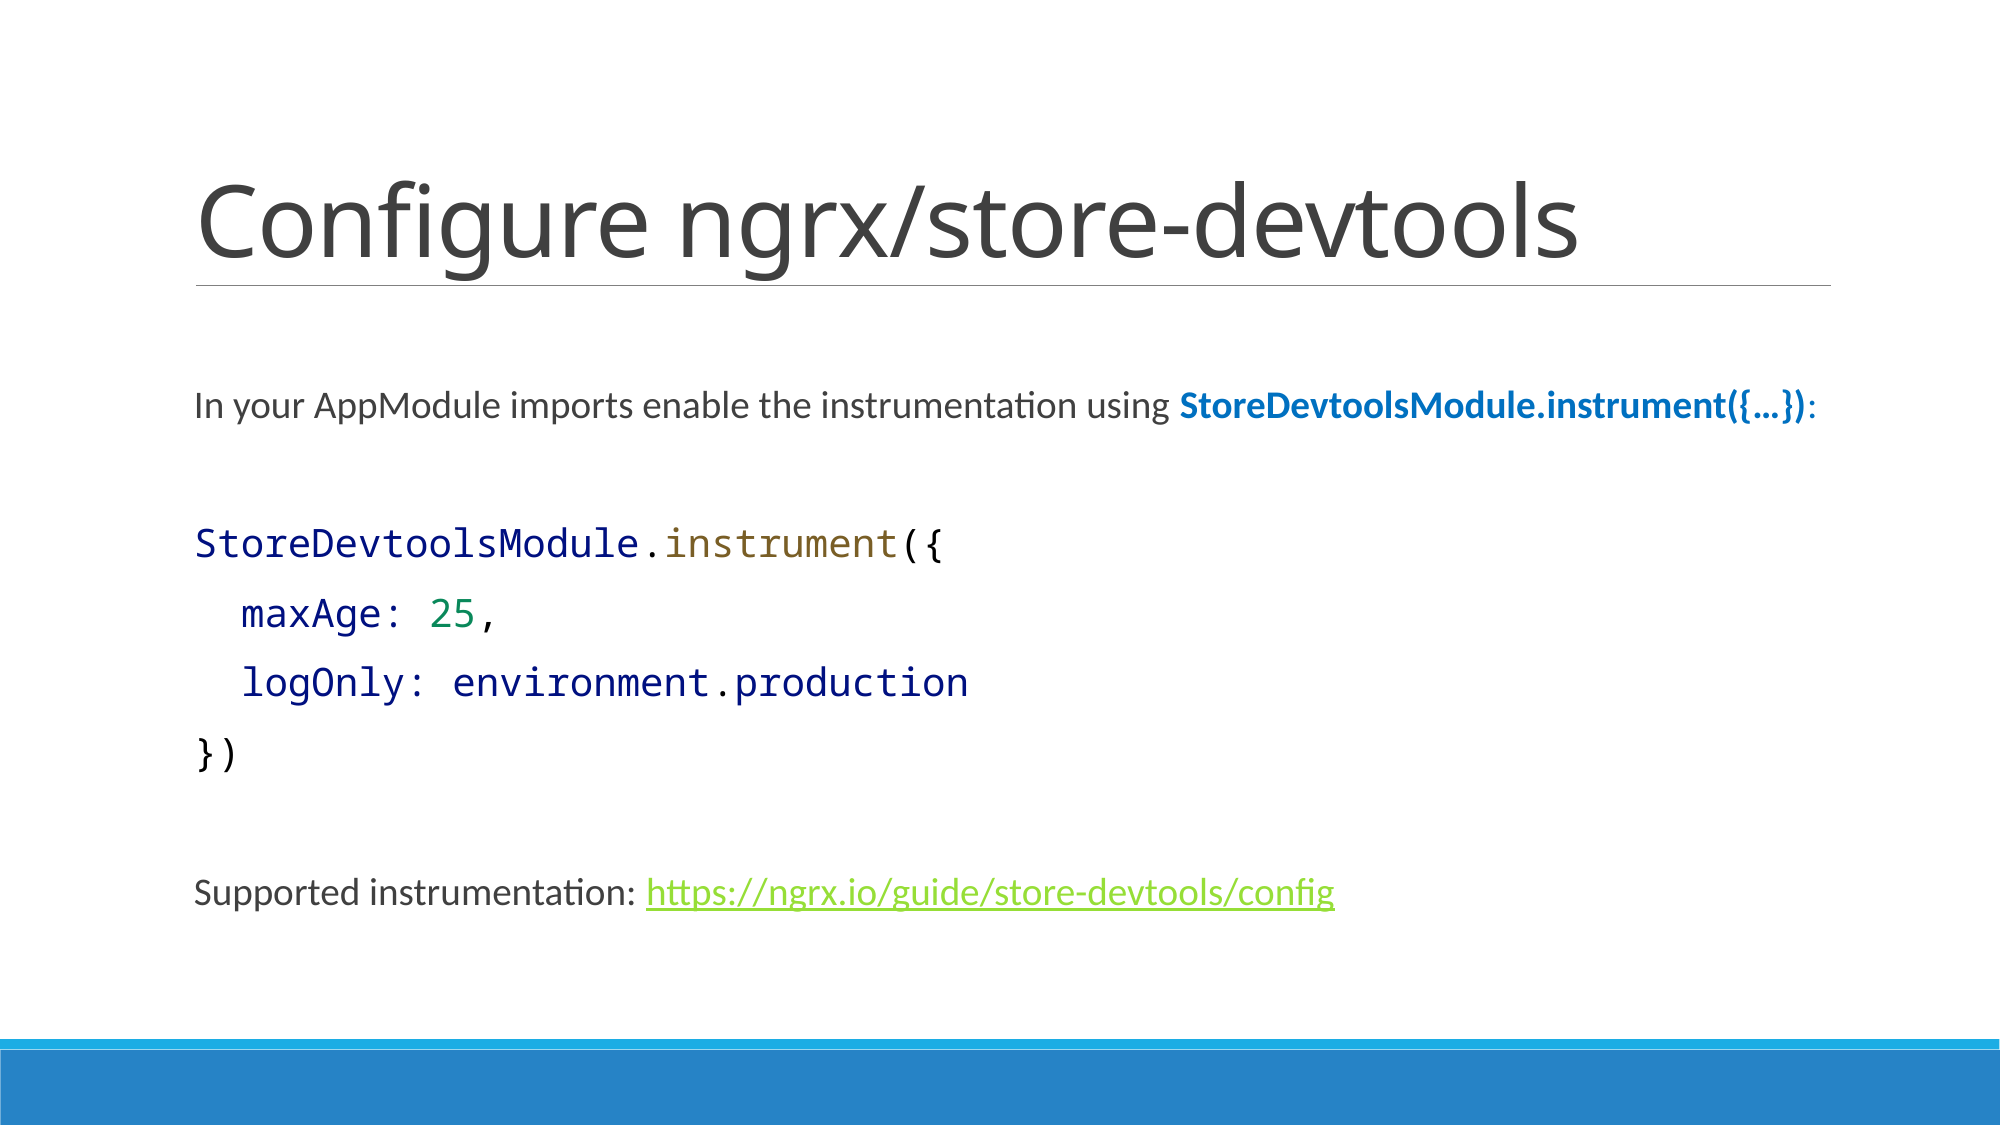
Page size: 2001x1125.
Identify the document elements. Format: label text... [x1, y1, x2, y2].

list In your AppModule imports enable the instrumentation using StoreDevtoolsModule.instrument({…}): StoreDevtoolsModule.instrument({ maxAge: 25, logOnly: environment.production }) Supported instrumentation: https://ngrx.io/guide/store-devtools/config [180, 302, 1830, 963]
title Configure ngrx/store-devtools [180, 47, 1830, 285]
